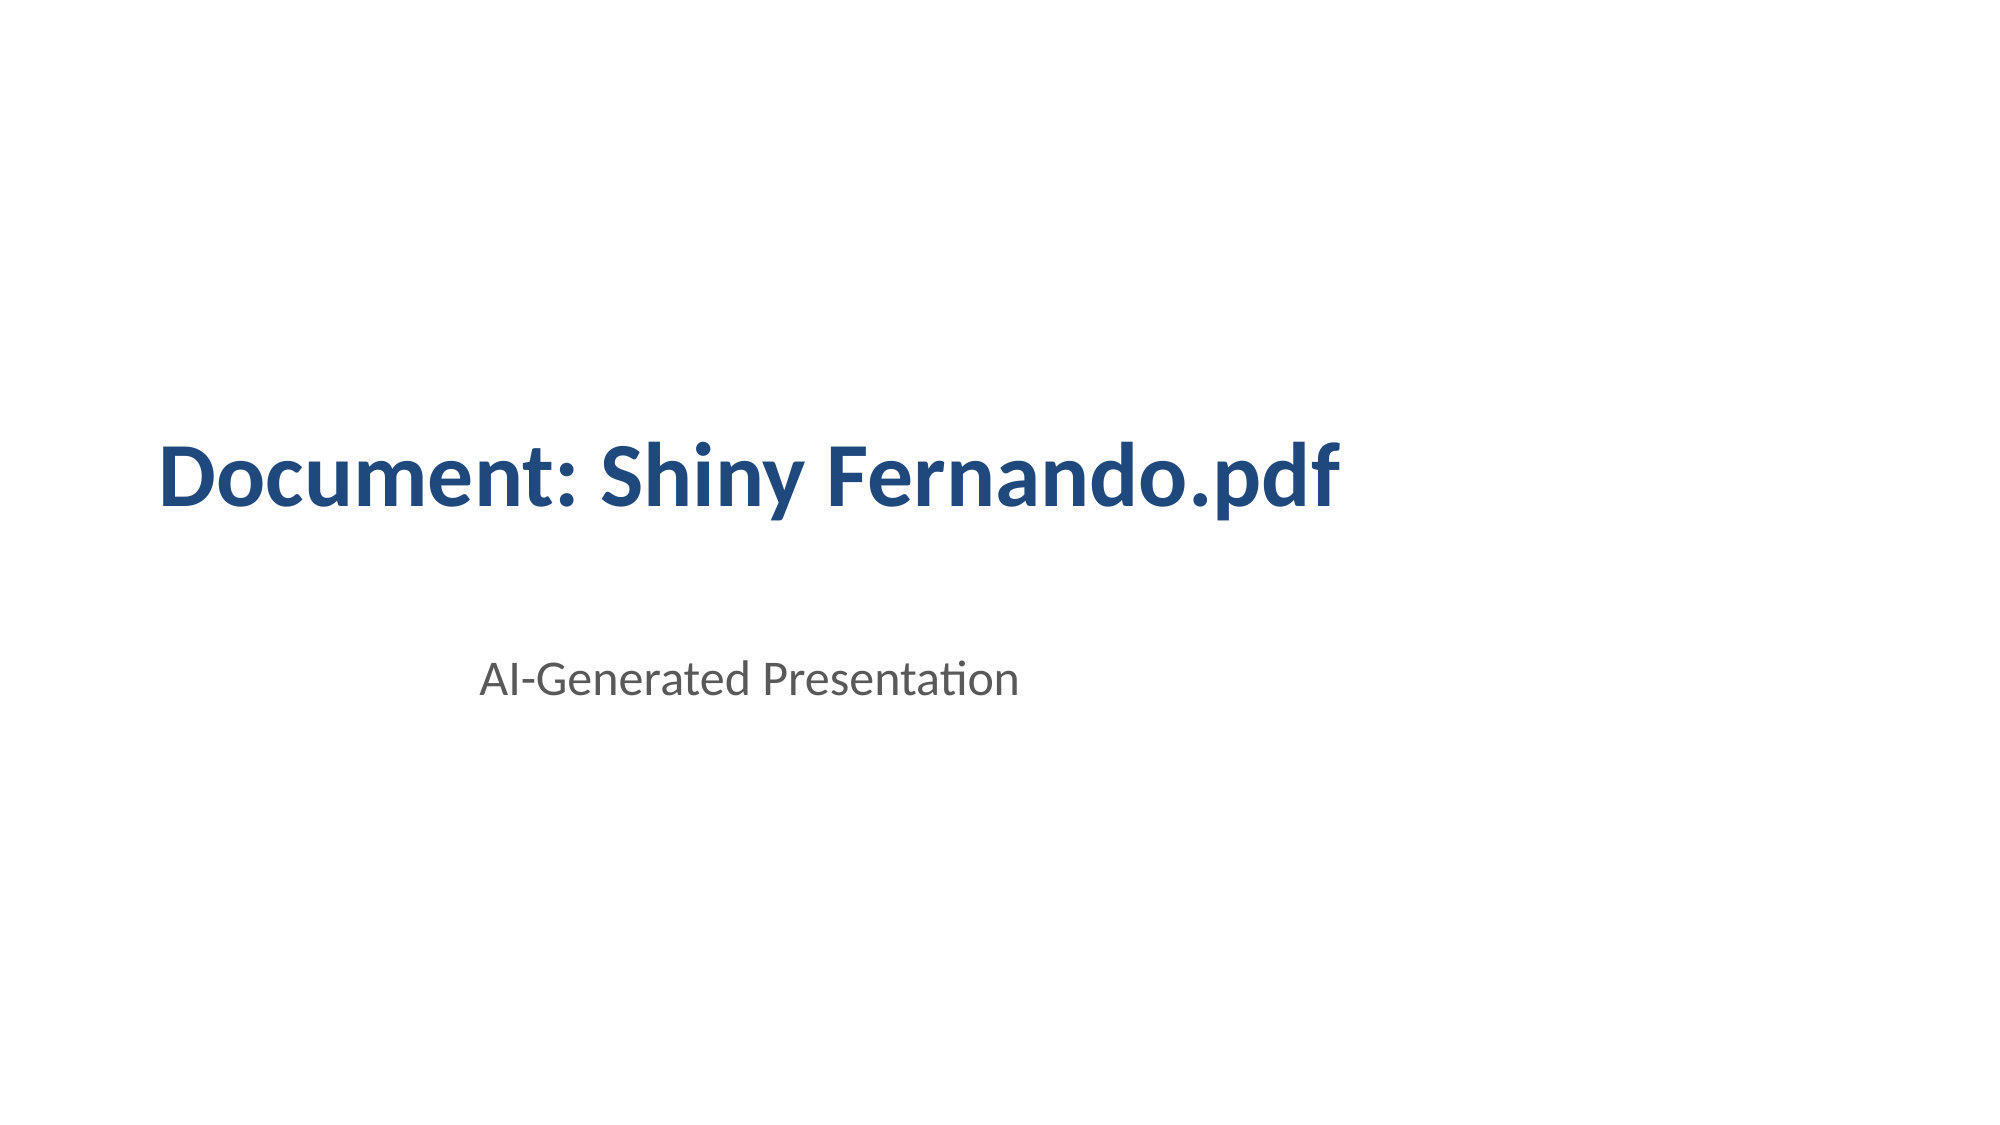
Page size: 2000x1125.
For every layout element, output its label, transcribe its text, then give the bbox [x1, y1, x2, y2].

title Document: Shiny Fernando.pdf [112, 349, 1388, 591]
subtitle AI-Generated Presentation [225, 637, 1275, 925]
